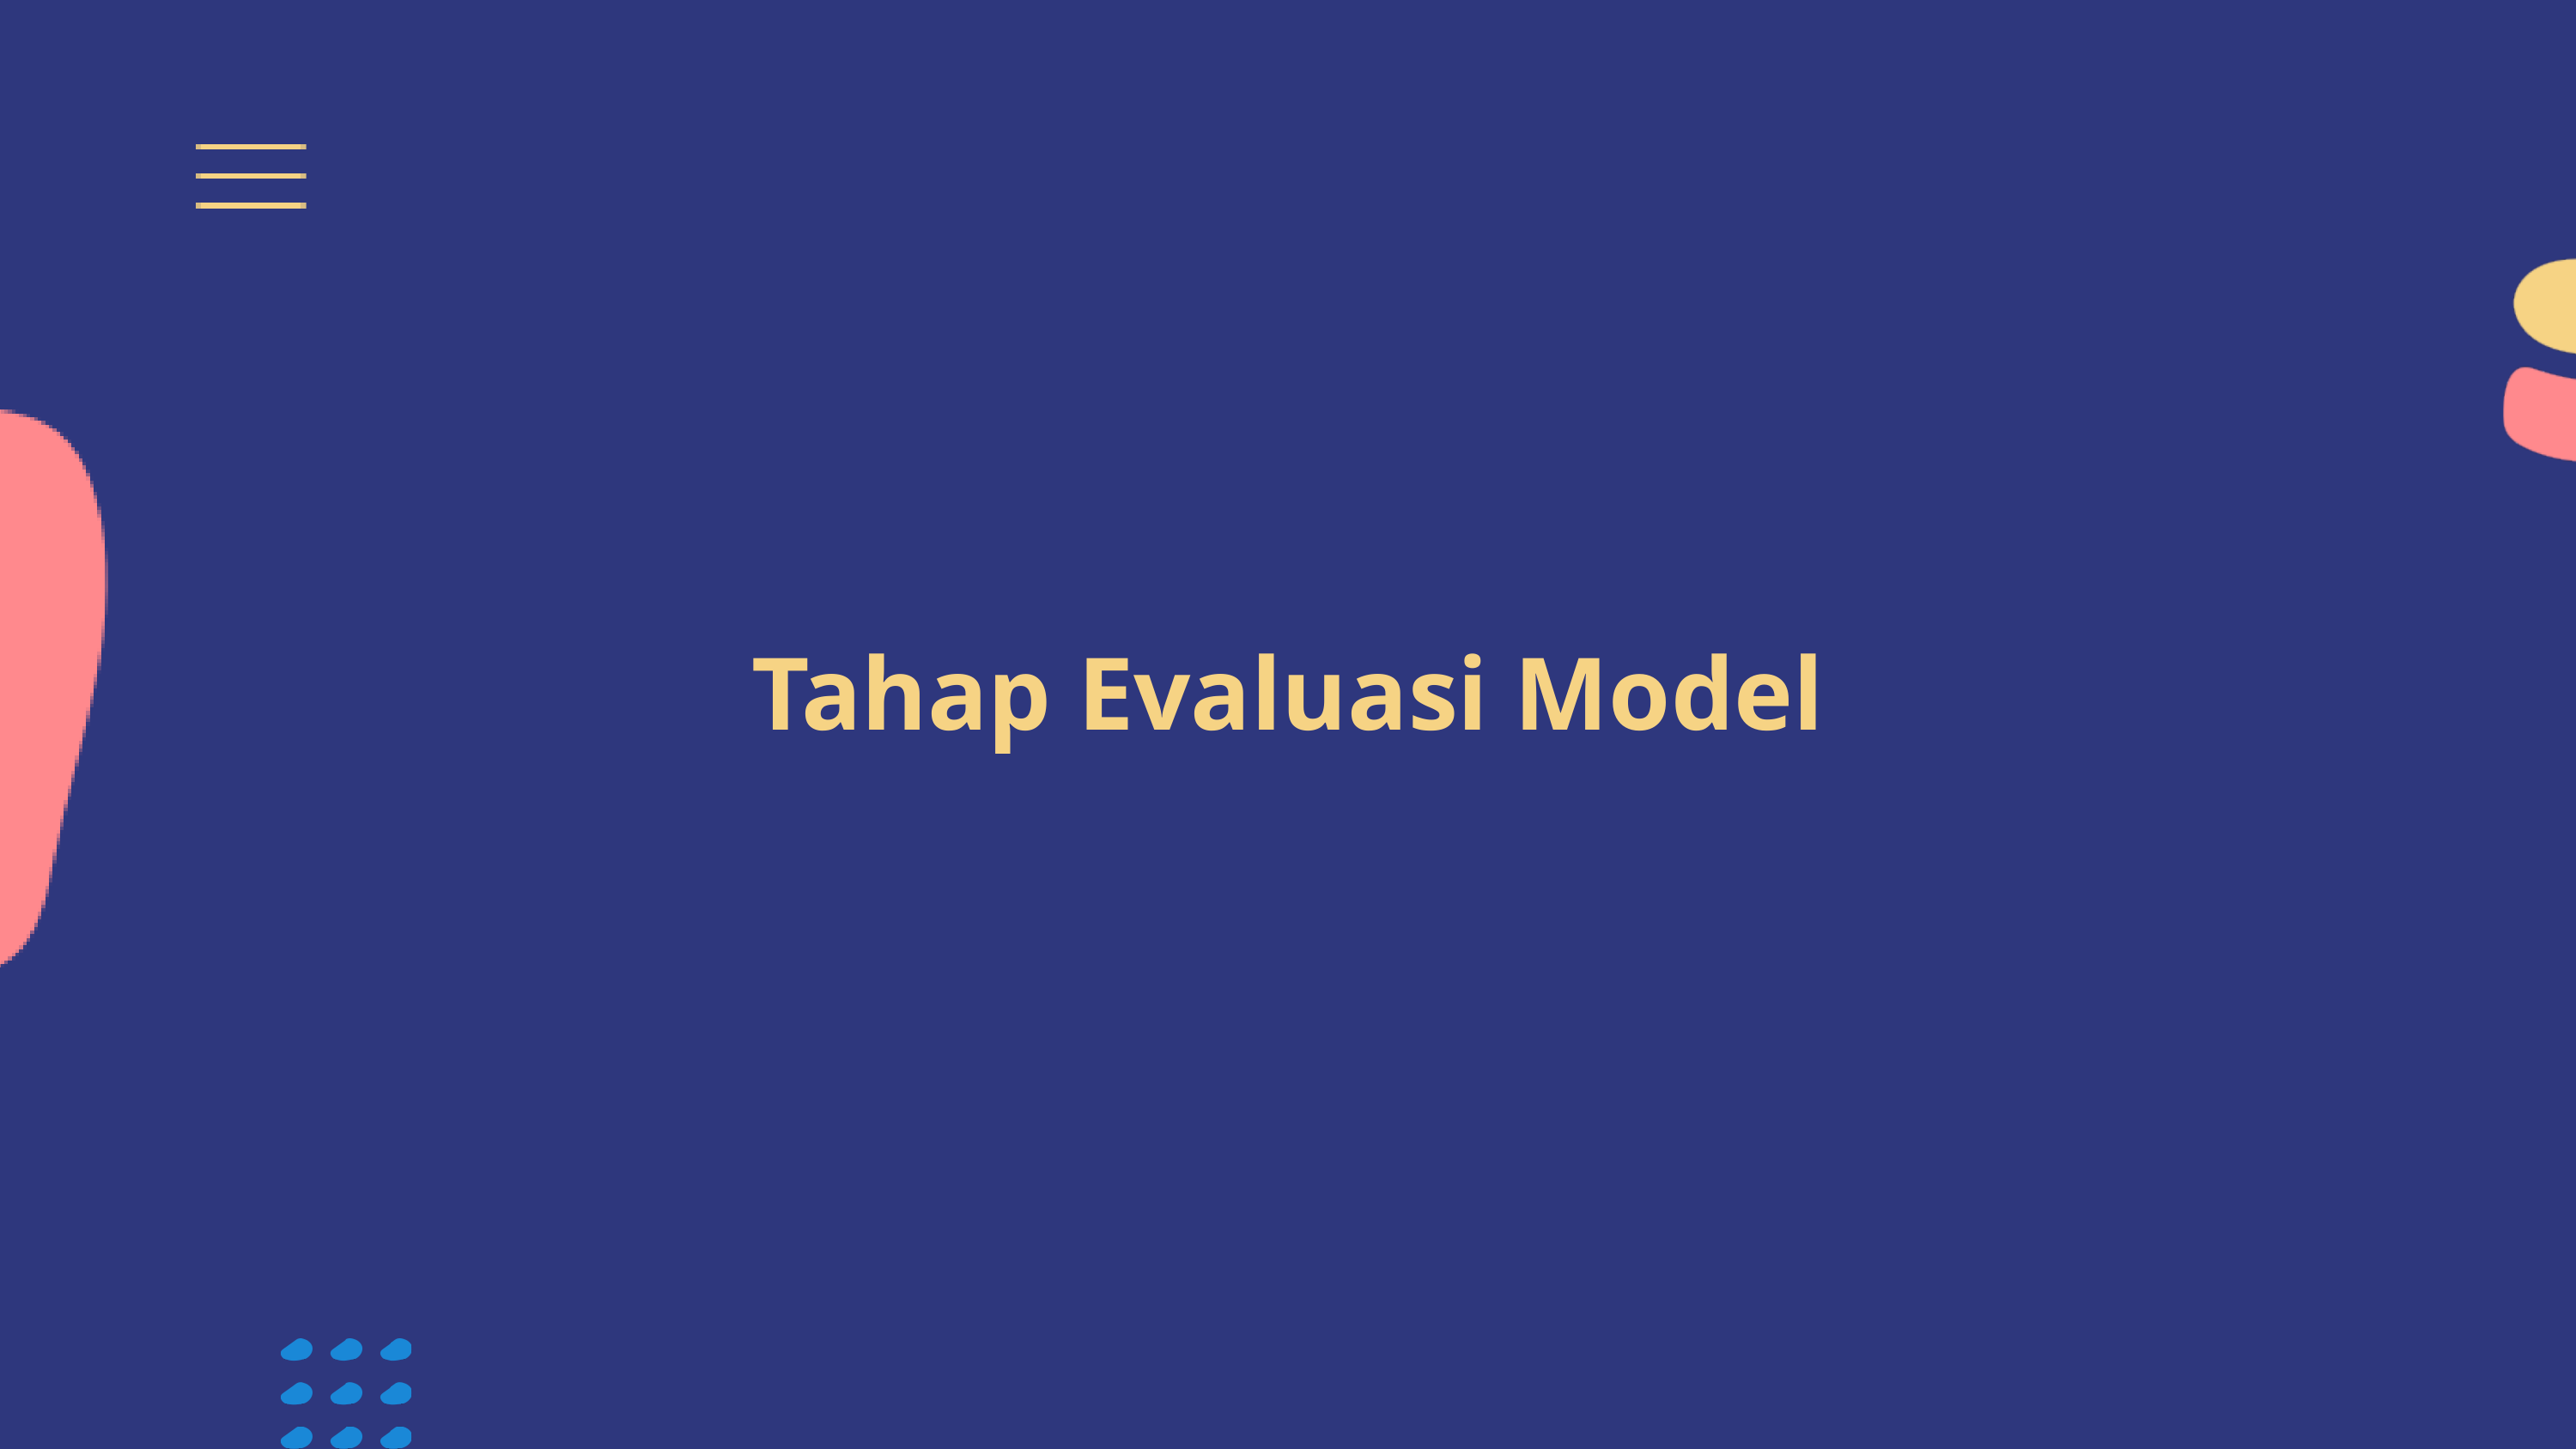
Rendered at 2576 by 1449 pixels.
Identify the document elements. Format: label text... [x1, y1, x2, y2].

text_box Tahap Evaluasi Model [486, 609, 2090, 750]
text_box [2503, 257, 2576, 468]
text_box [280, 1337, 412, 1449]
text_box [0, 403, 112, 983]
text_box [196, 144, 307, 209]
